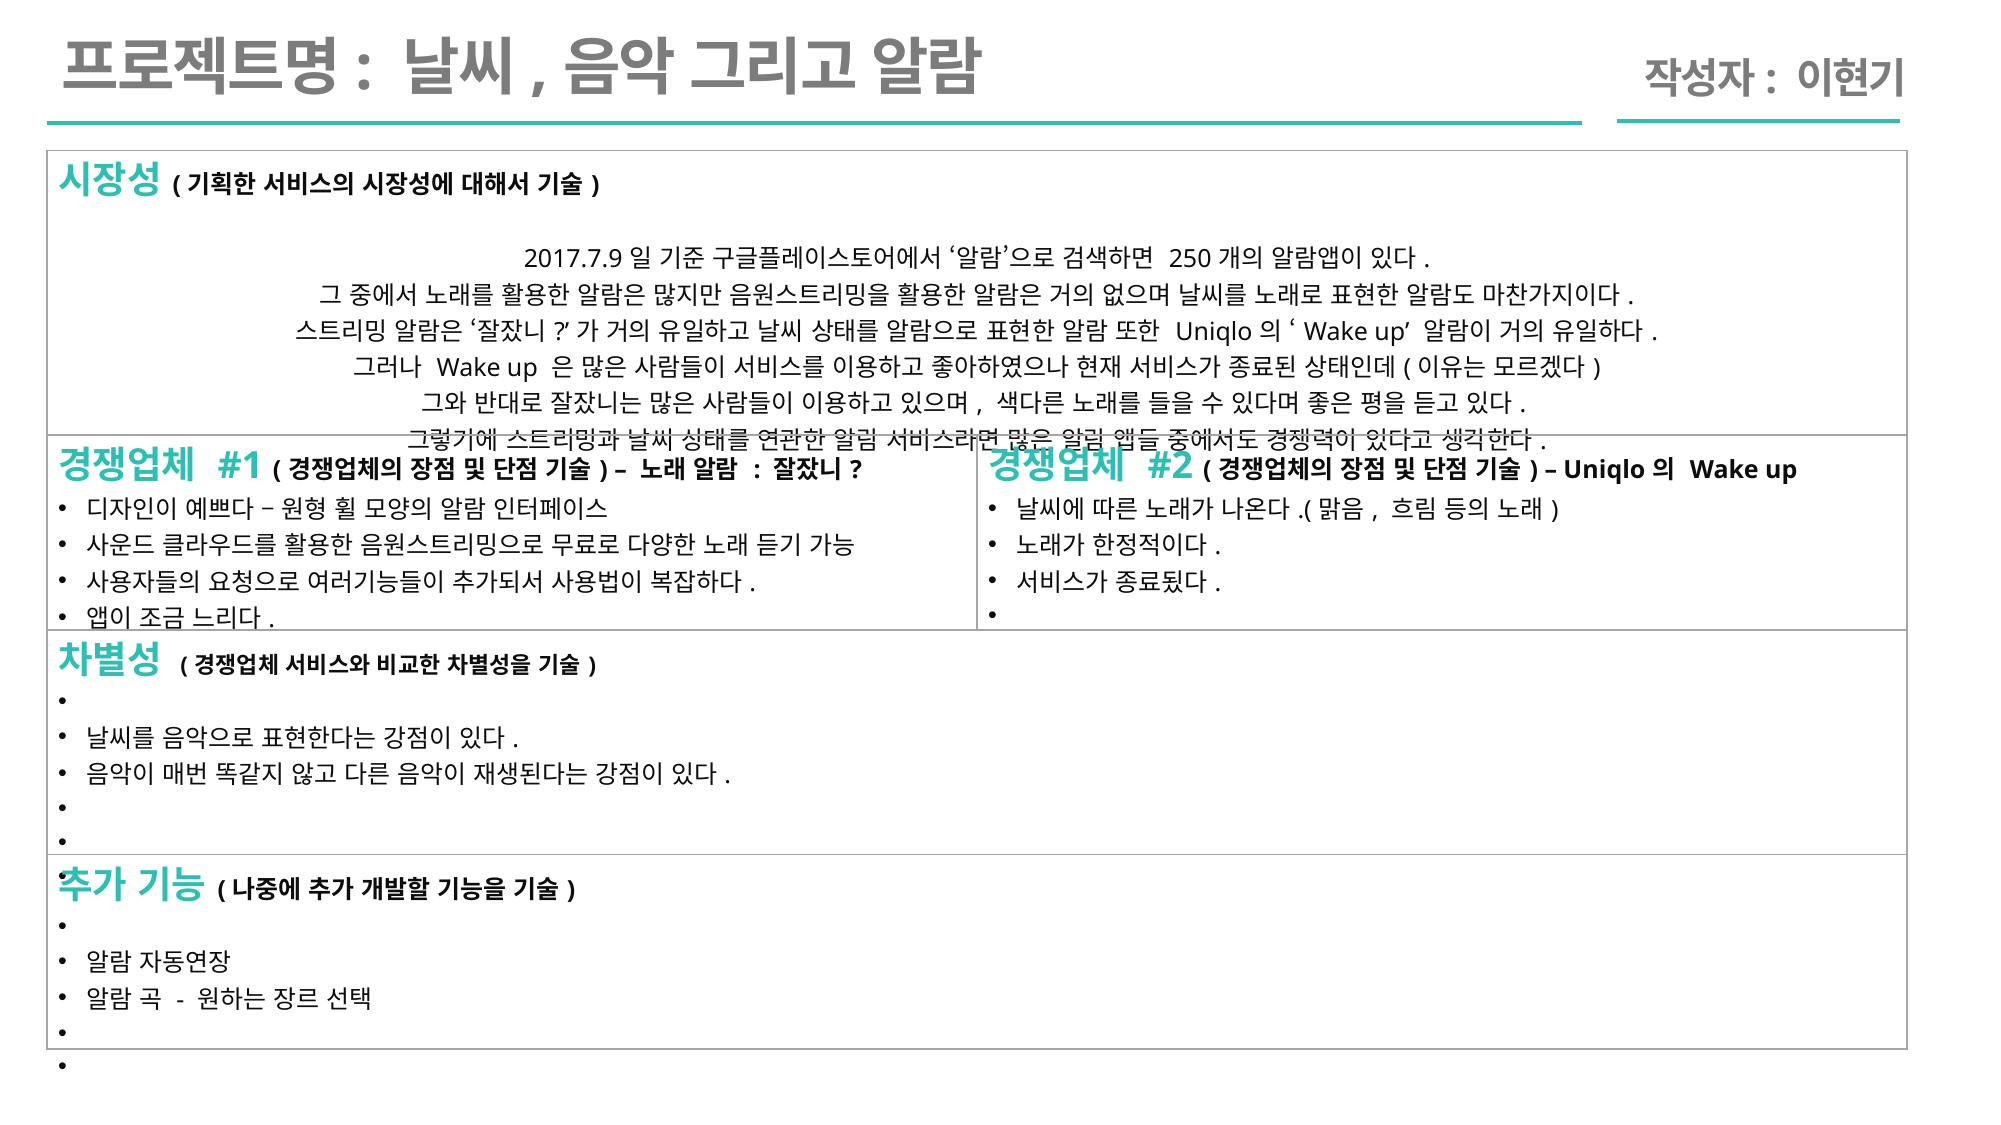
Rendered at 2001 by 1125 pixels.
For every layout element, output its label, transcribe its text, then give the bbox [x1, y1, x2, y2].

table_cell 경쟁업체 #2 (경쟁업체의 장점 및 단점 기술) – Uniqlo의 Wake up 날씨에 따른 노래가 나온다.(맑음, 흐림 등의 노래) 노래가 한정적이다. 서비스가 종료됬다. [978, 436, 1906, 629]
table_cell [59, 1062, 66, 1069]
table_cell 차별성 (경쟁업체 서비스와 비교한 차별성을 기술) 날씨를 음악으로 표현한다는 강점이 있다. 음악이 매번 똑같지 않고 다른 음악이 재생된다는 강점이 있다. [48, 631, 1906, 854]
table_cell 추가 기능(나중에 추가 개발할 기능을 기술) 알람 자동연장 알람 곡 - 원하는 장르 선택 [48, 855, 1906, 1048]
table_cell 경쟁업체 #1 (경쟁업체의 장점 및 단점 기술) – 노래 알람 : 잘잤니? 디자인이 예쁘다 – 원형 휠 모양의 알람 인터페이스 사운드 클라우드를 활용한 음원스트리밍으로 무료로 다양한 노래 듣기 가능 사용자들의 요청으로 여러기능들이 추가되서 사용법이 복잡하다. 앱이 조금 느리다. [48, 436, 976, 629]
text_box 프로젝트명: 날씨,음악 그리고 알람 [46, 19, 1322, 110]
text_box 작성자: 이현기 [1629, 44, 2000, 110]
table_header 시장성(기획한 서비스의 시장성에 대해서 기술) 2017.7.9일 기준 구글플레이스토어에서 ‘알람’으로 검색하면 250개의 알람앱이 있다. 그 중에서 노래를 활용한 알람은 많지만 음원스트리밍을 활용한 알람은 거의 없으며 날씨를 노래로 표현한 알람도 마찬가지이다. 스트리밍 알람은 ‘잘잤니?’가 거의 유일하고 날씨 상태를 알람으로 표현한 알람 또한 Uniqlo의 ‘Wake up’ 알람이 거의 유일하다. 그러나 Wake up 은 많은 사람들이 서비스를 이용하고 좋아하였으나 현재 서비스가 종료된 상태인데(이유는 모르겠다) 그와 반대로 잘잤니는 많은 사람들이 이용하고 있으며, 색다른 노래를 들을 수 있다며 좋은 평을 듣고 있다. 그렇기에 스트리밍과 날씨 상태를 연관한 알람 서비스라면 많은 알람 앱들 중에서도 경쟁력이 있다고 생각한다. [48, 151, 1906, 434]
